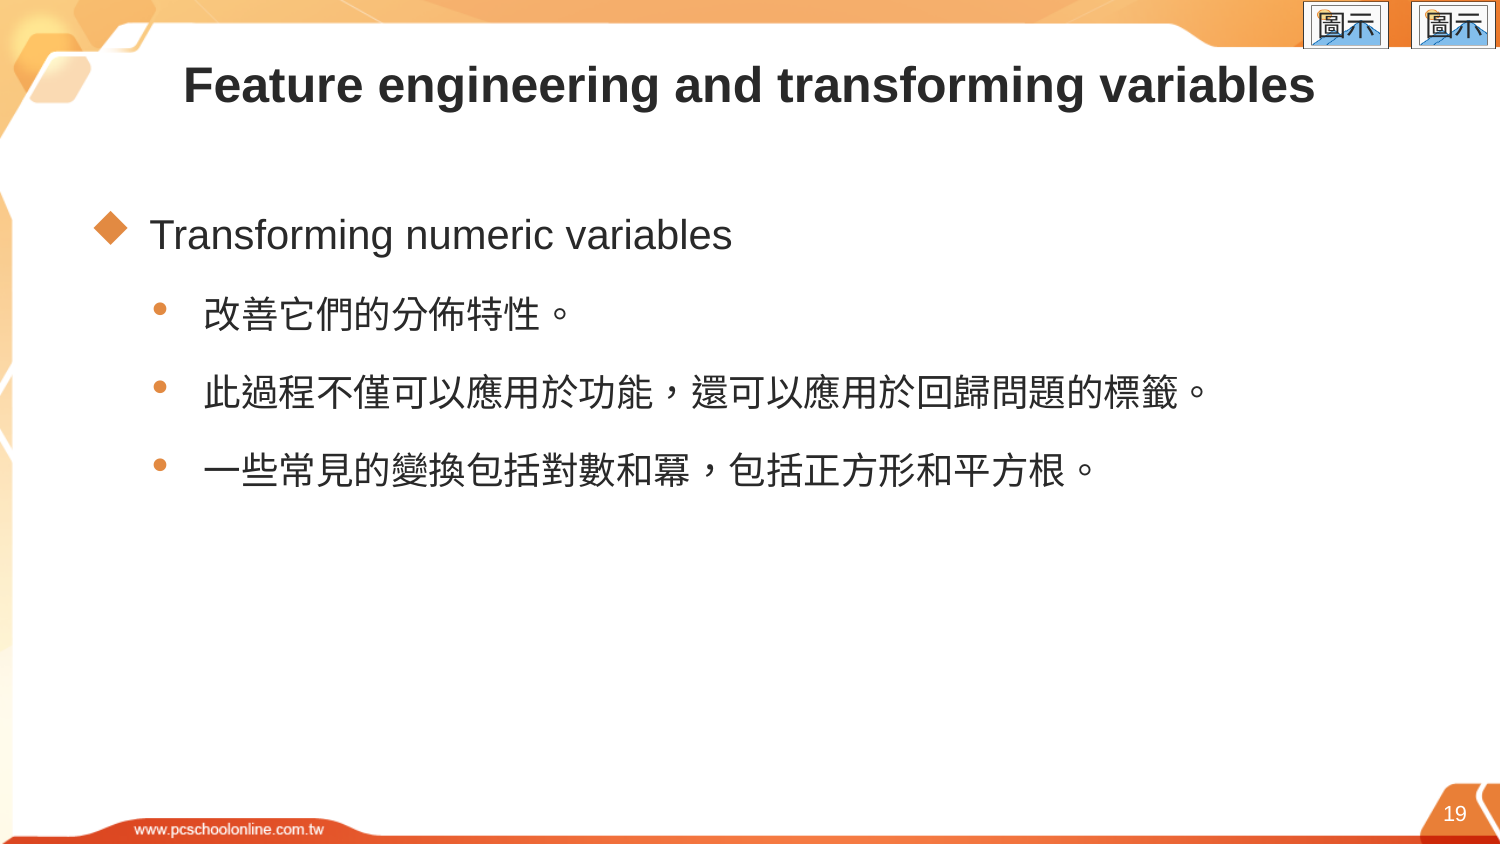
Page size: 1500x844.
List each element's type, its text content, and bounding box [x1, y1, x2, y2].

list Transforming numeric variables 改善它們的分佈特性。 此過程不僅可以應用於功能，還可以應用於回歸問題的標籤。 一些常見的變換包括對數和冪，包括正方形和平方根。 [75, 175, 1425, 789]
slide_number 19 [1422, 790, 1488, 836]
title Feature engineering and transforming variables [75, 46, 1425, 163]
picture [0, 0, 1500, 844]
